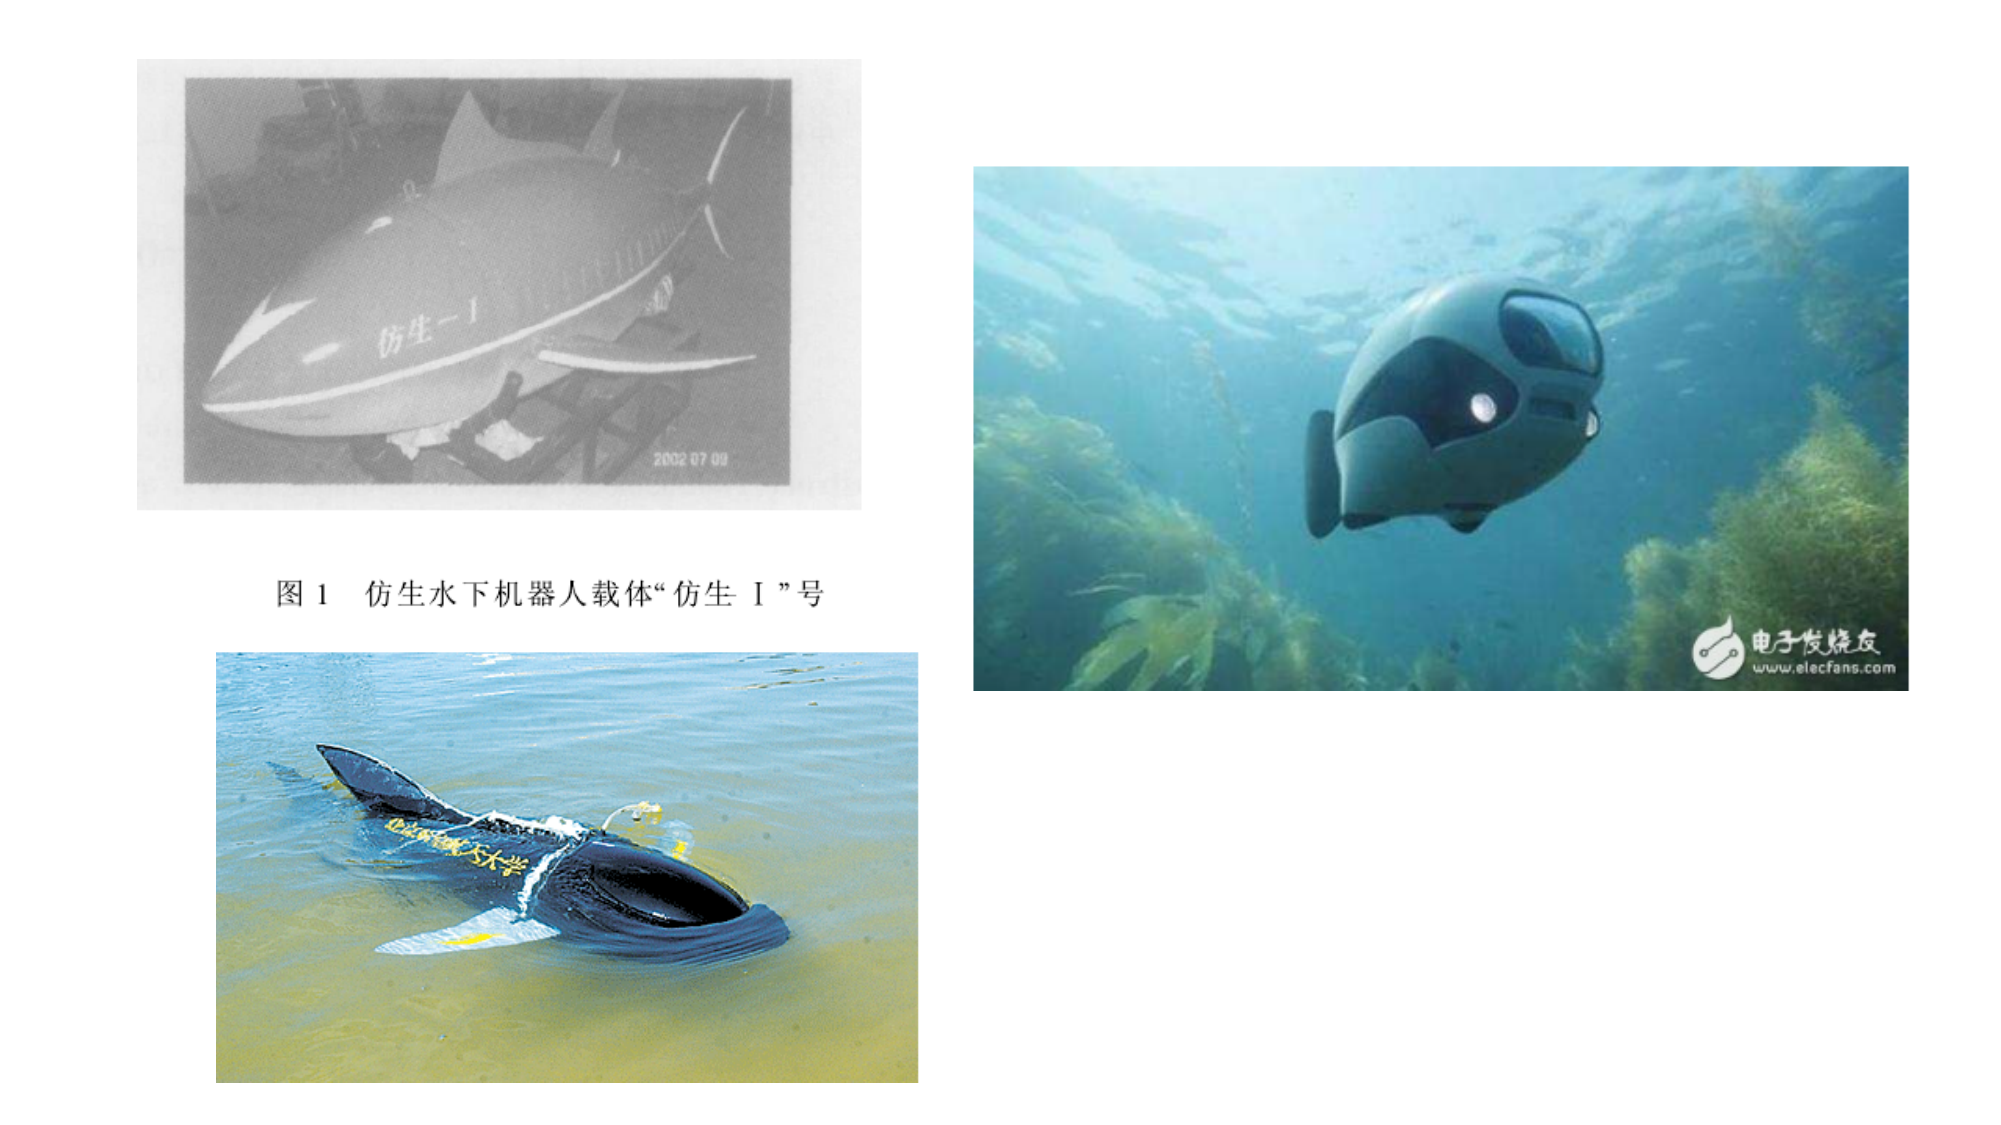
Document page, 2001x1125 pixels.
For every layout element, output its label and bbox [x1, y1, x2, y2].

list [137, 59, 868, 617]
picture [972, 165, 1911, 691]
picture [216, 651, 920, 1083]
